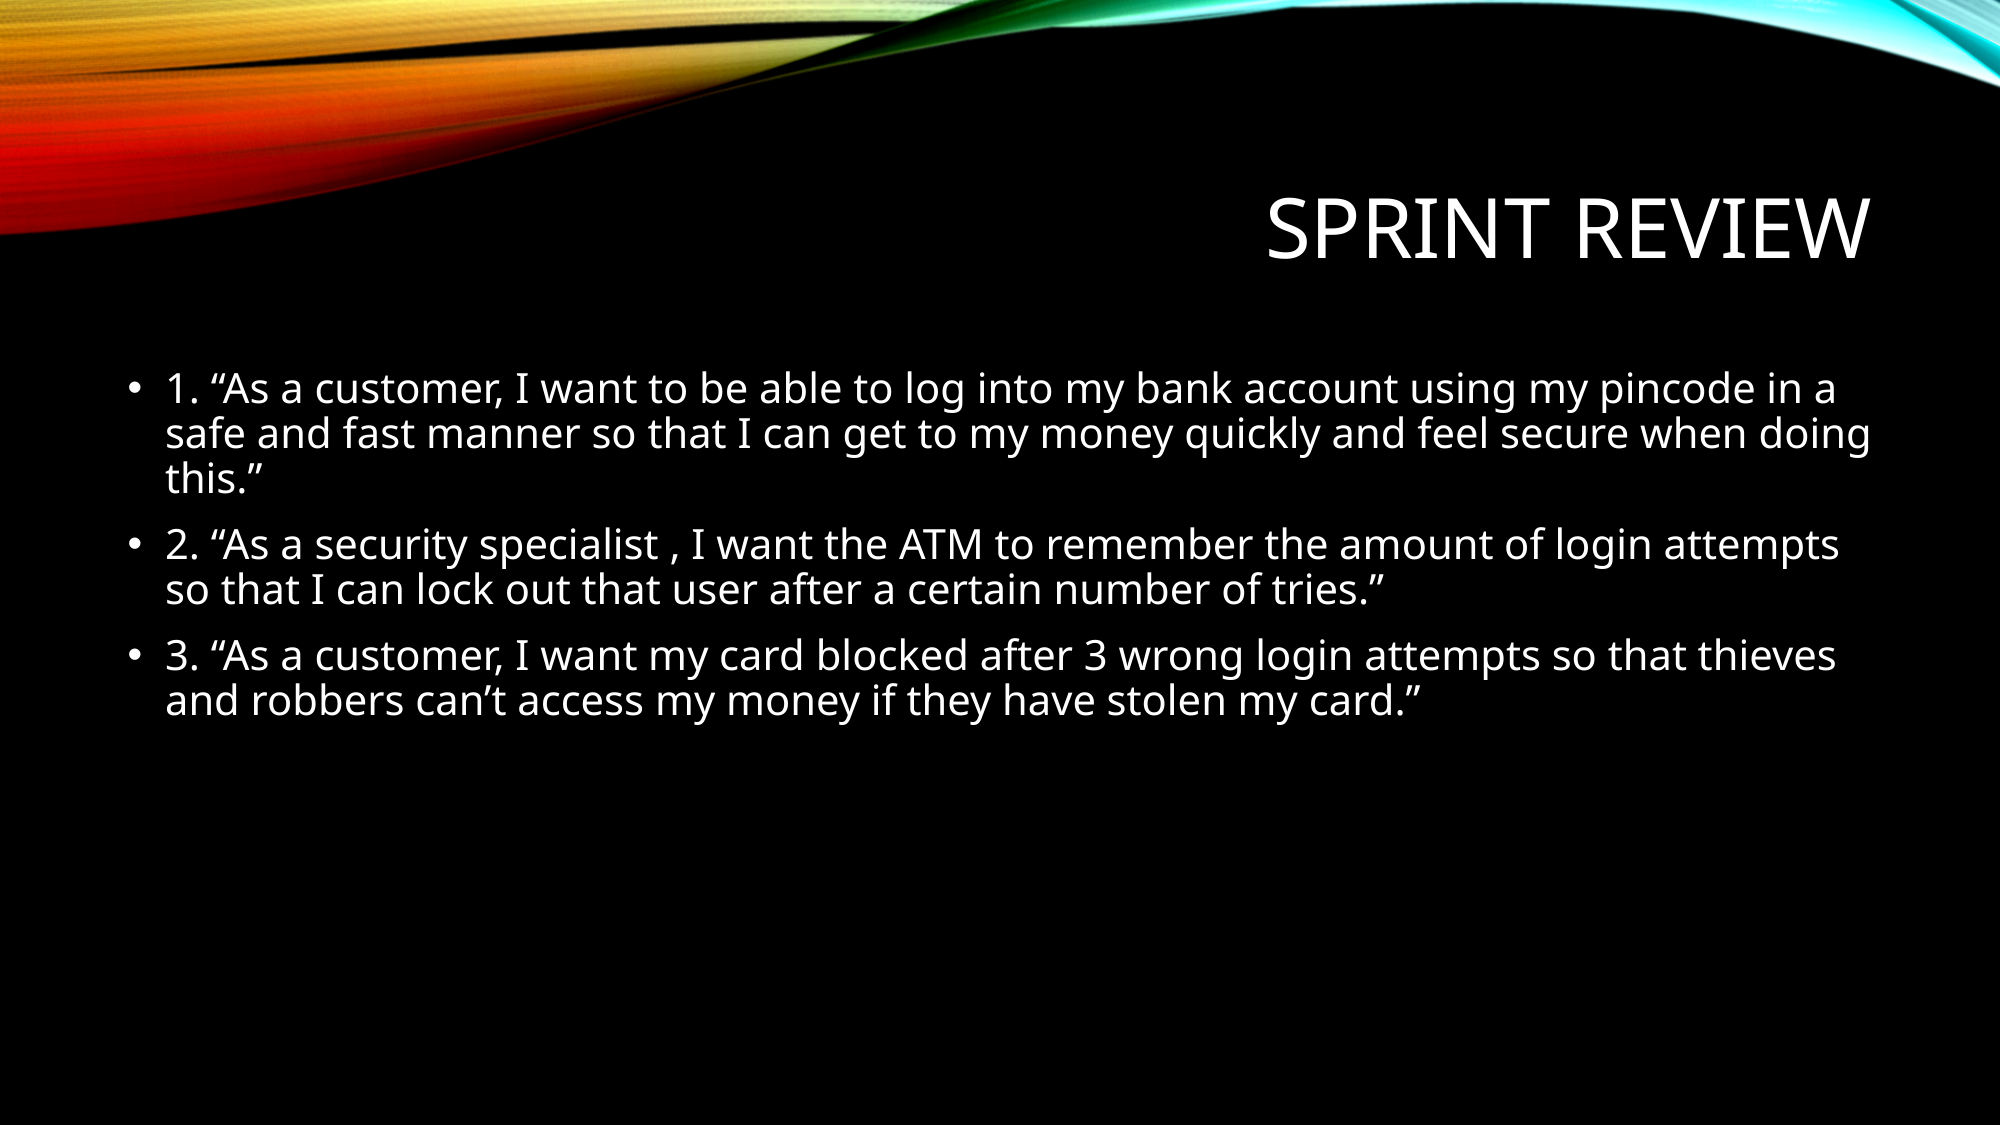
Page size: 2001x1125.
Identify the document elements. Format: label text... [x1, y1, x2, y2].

list 1. “As a customer, I want to be able to log into my bank account using my pincode in a safe and fast manner so that I can get to my money quickly and feel secure when doing this.” 2. “As a security specialist , I want the ATM to remember the amount of login attempts so that I can lock out that user after a certain number of tries.” 3. “As a customer, I want my card blocked after 3 wrong login attempts so that thieves and robbers can’t access my money if they have stolen my card.” [112, 360, 1888, 1021]
picture [0, 0, 2000, 237]
title SPRINT REVIEW [474, 125, 1888, 338]
